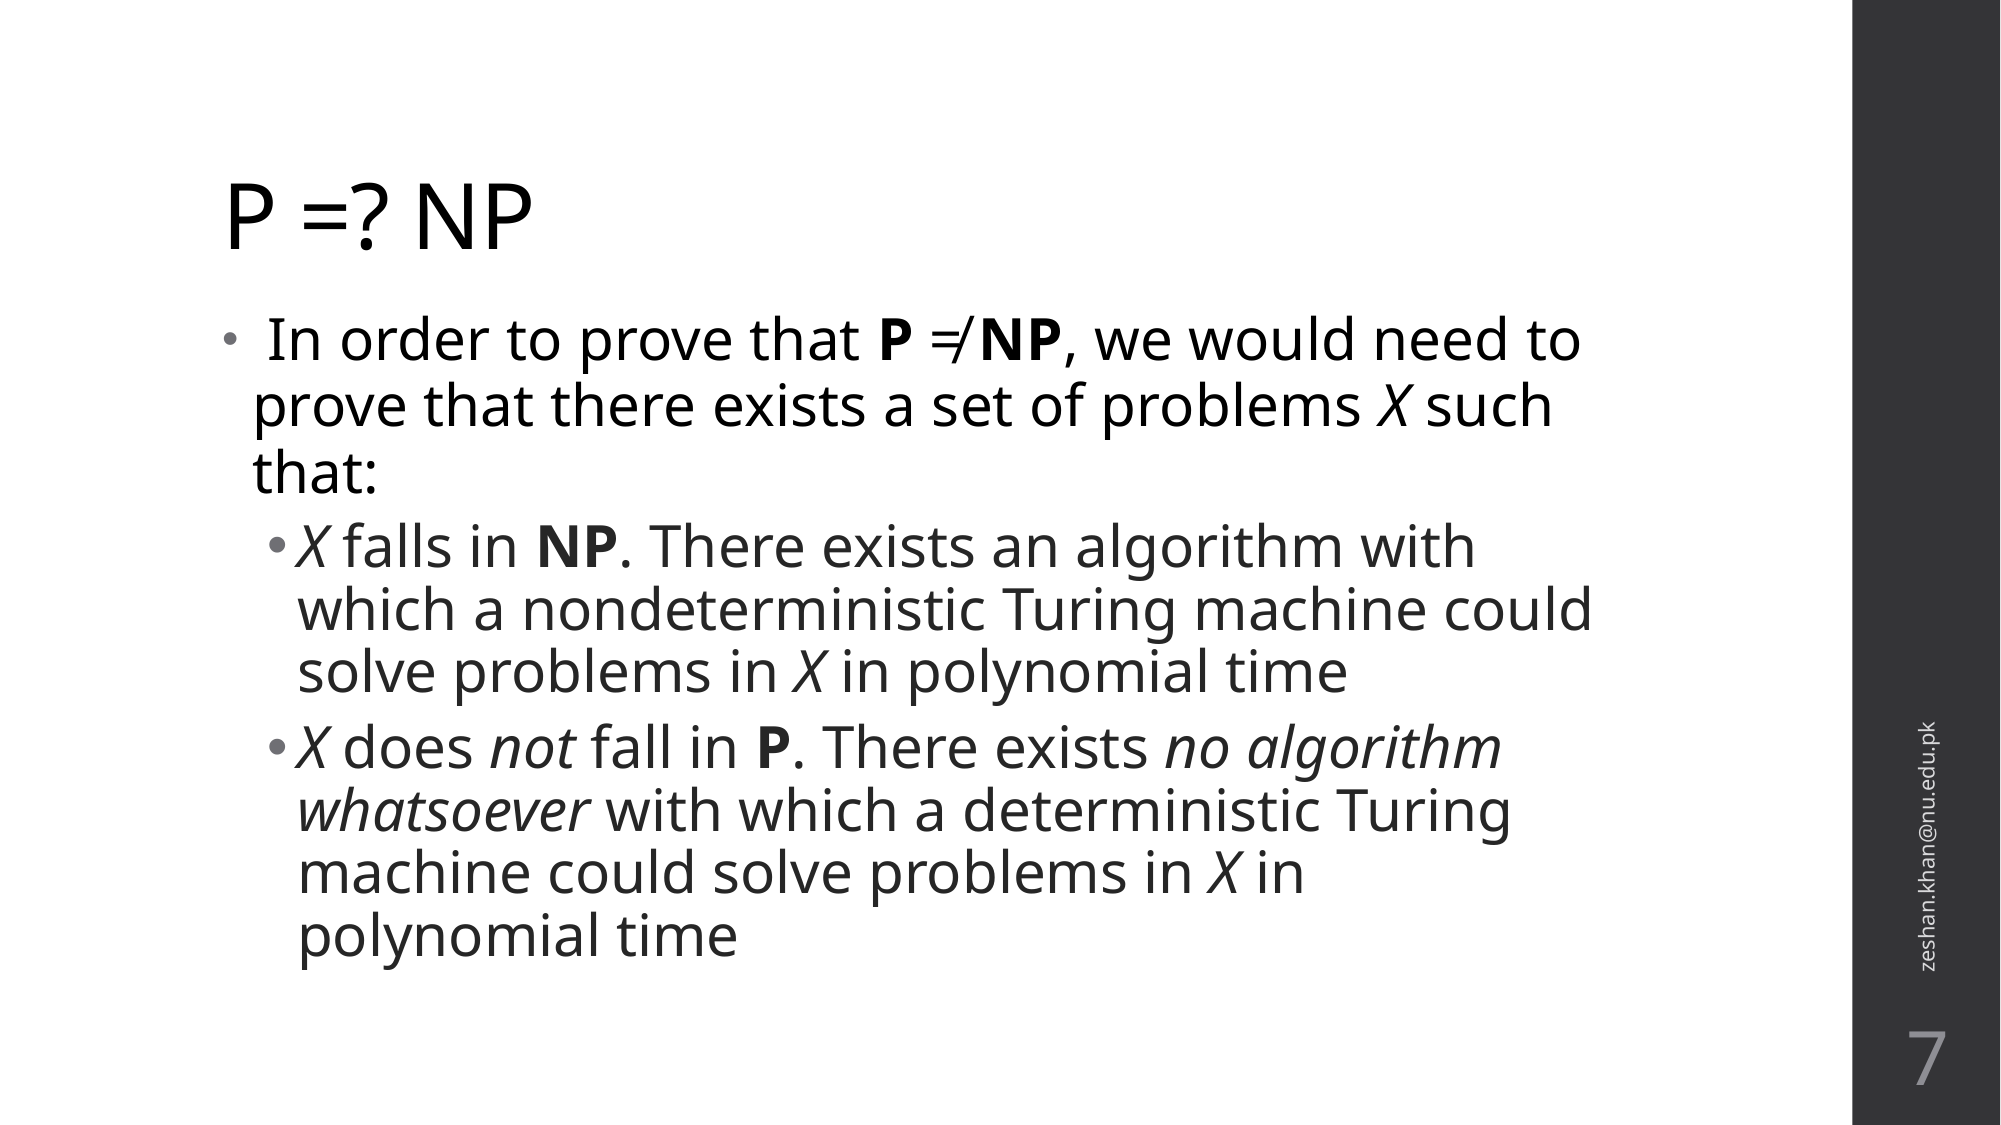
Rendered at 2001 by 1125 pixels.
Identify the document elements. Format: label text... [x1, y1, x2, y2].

slide_number 7 [1852, 1012, 2000, 1110]
title P =? NP [206, 60, 1797, 278]
footer zeshan.khan@nu.edu.pk [1897, 400, 1958, 988]
list In order to prove that P ≠ NP, we would need to prove that there exists a set of problems X such that: X falls in NP. There exists an algorithm with which a nondeterministic Turing machine could solve problems in X in polynomial time X does not fall in P. There exists no algorithm whatsoever with which a deterministic Turing machine could solve problems in X in polynomial time [206, 299, 1617, 1014]
